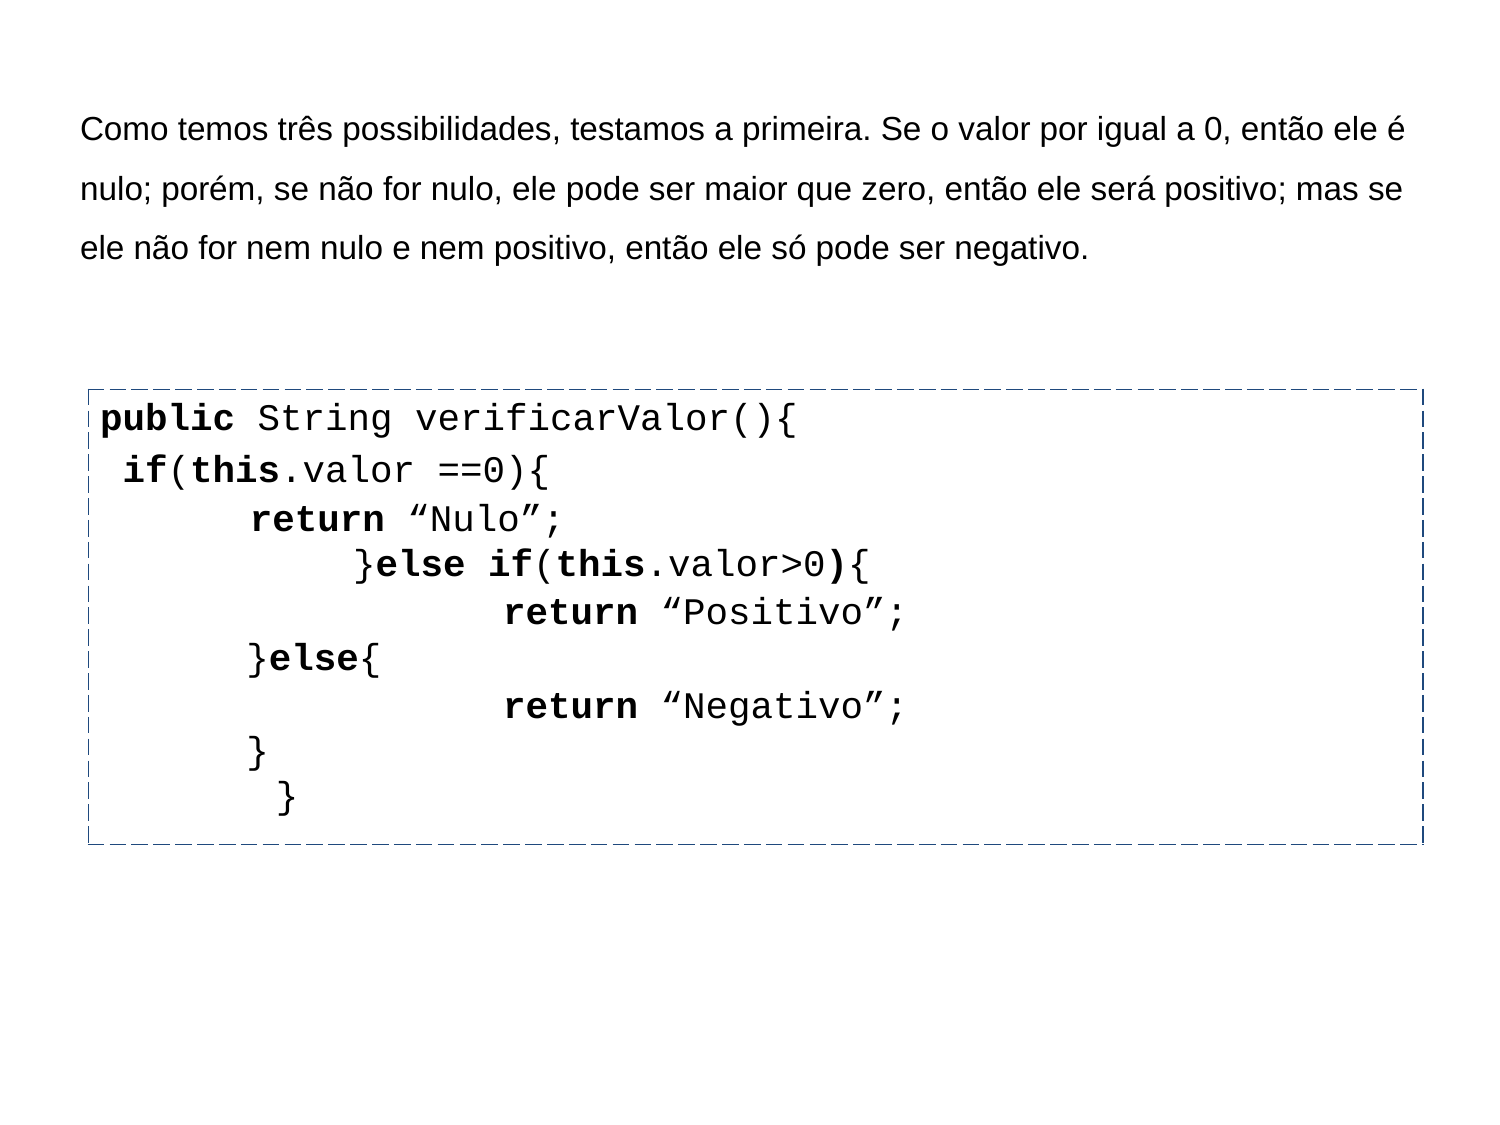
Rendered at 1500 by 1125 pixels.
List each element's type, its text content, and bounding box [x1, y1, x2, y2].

text_box Como temos três possibilidades, testamos a primeira. Se o valor por igual a 0, então ele é nulo; porém, se não for nulo, ele pode ser maior que zero, então ele será positivo; mas se ele não for nem nulo e nem positivo, então ele só pode ser negativo. [64, 79, 1447, 274]
table_header public String verificarValor(){ if(this.valor ==0){ return “Nulo”; }else if(this.valor>0){ return “Positivo”; }else{ return “Negativo”; } } [89, 390, 1423, 845]
